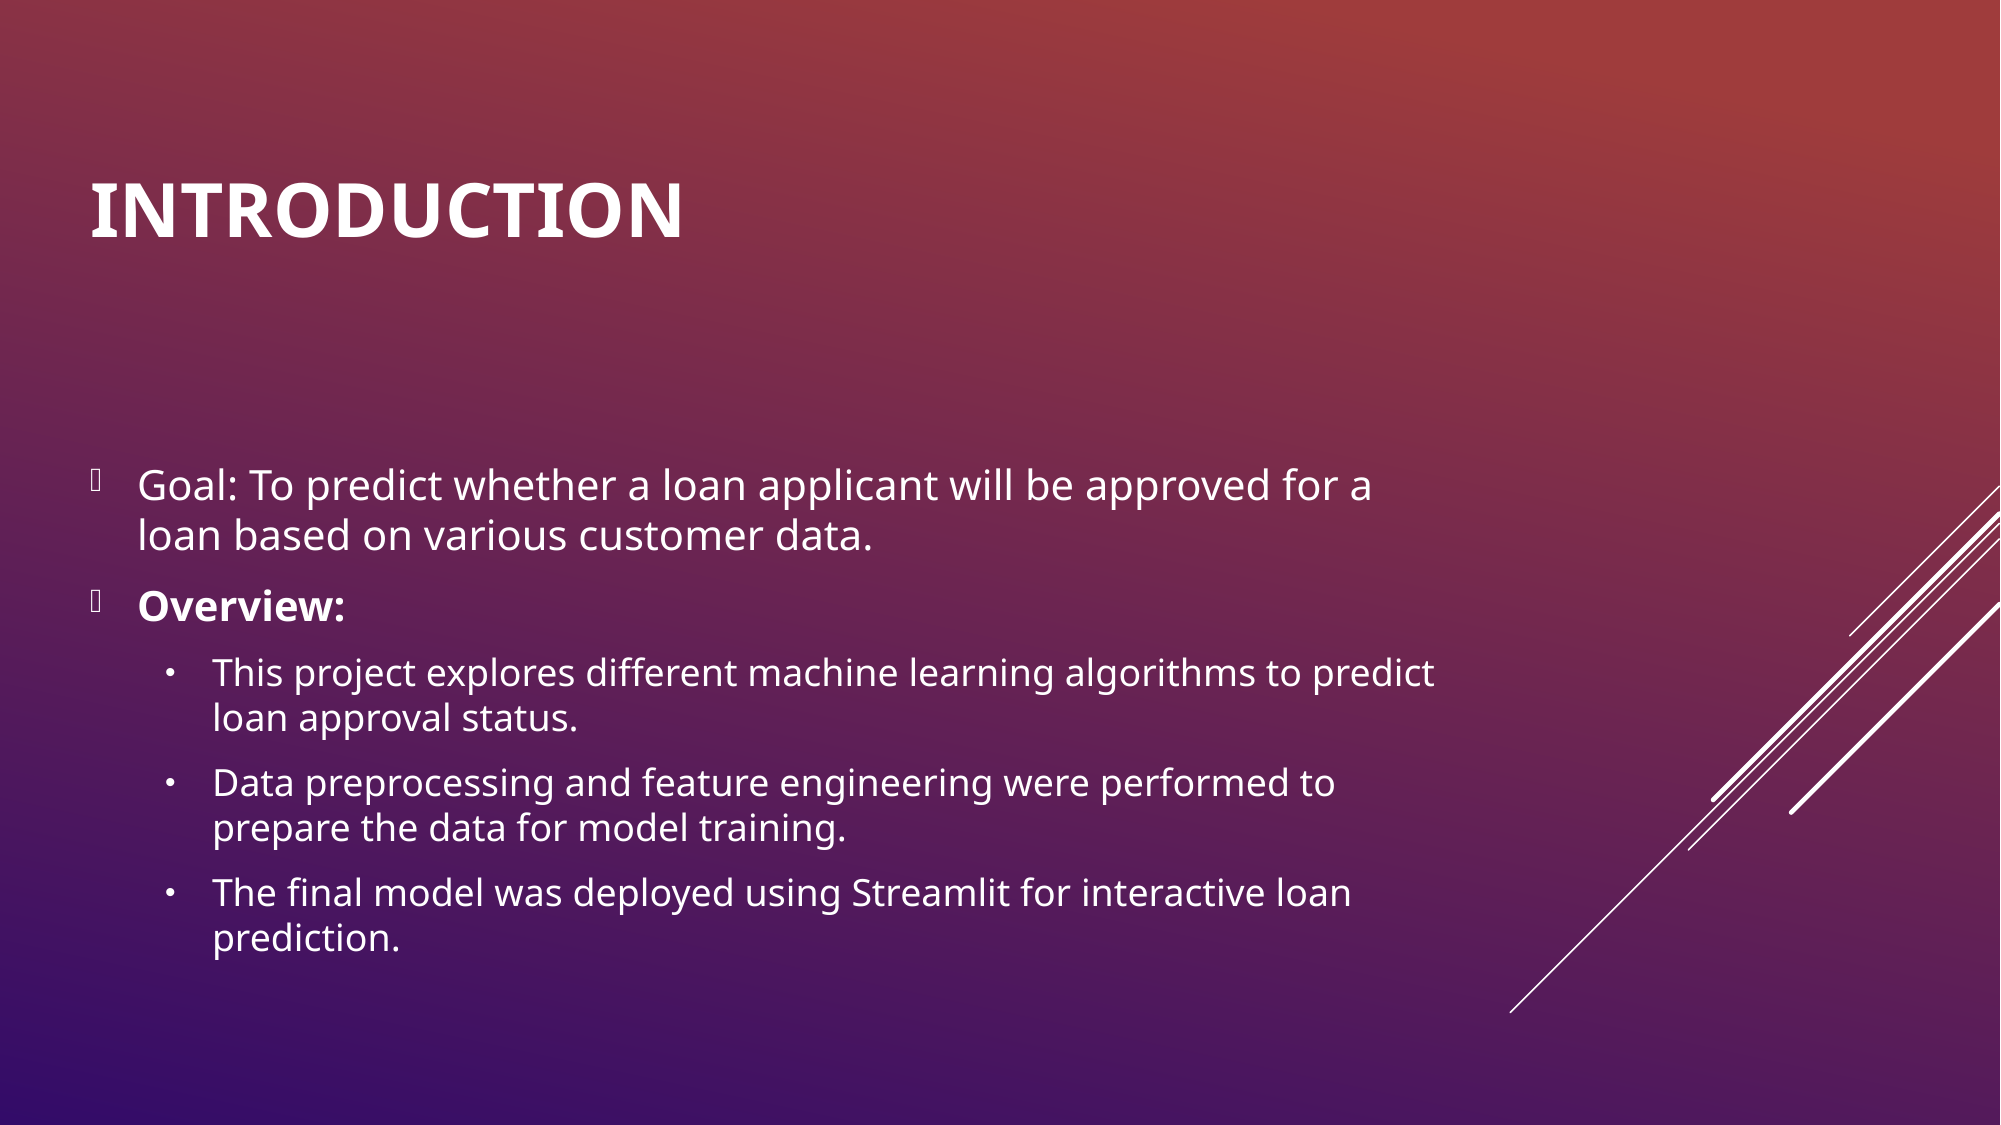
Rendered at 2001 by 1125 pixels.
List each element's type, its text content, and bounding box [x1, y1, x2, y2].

list Goal: To predict whether a loan applicant will be approved for a loan based on various customer data. Overview: This project explores different machine learning algorithms to predict loan approval status. Data preprocessing and feature engineering were performed to prepare the data for model training. The final model was deployed using Streamlit for interactive loan prediction. [75, 447, 1476, 1041]
title Introduction [75, 84, 1476, 332]
